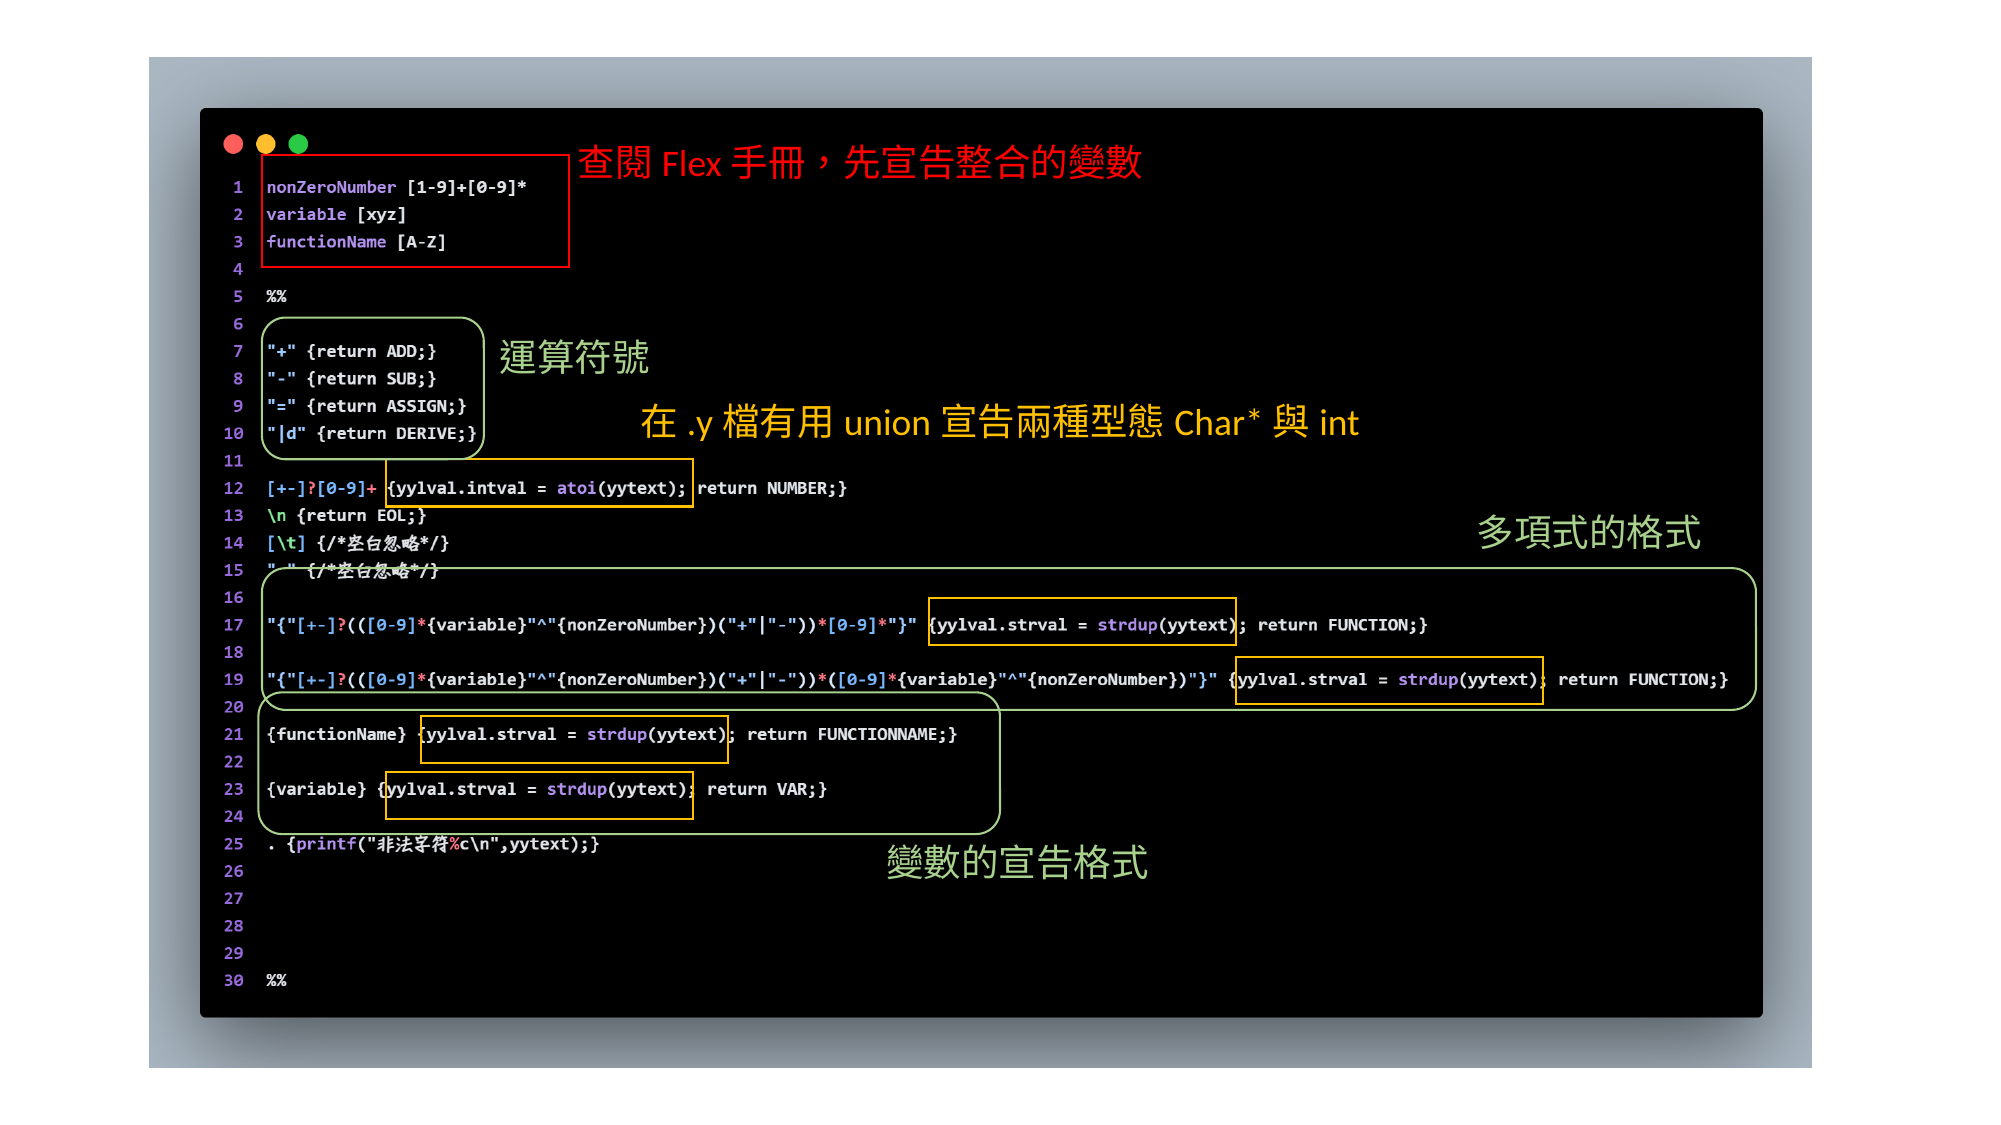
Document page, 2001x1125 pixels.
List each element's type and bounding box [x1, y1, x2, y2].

picture [149, 57, 1812, 1068]
